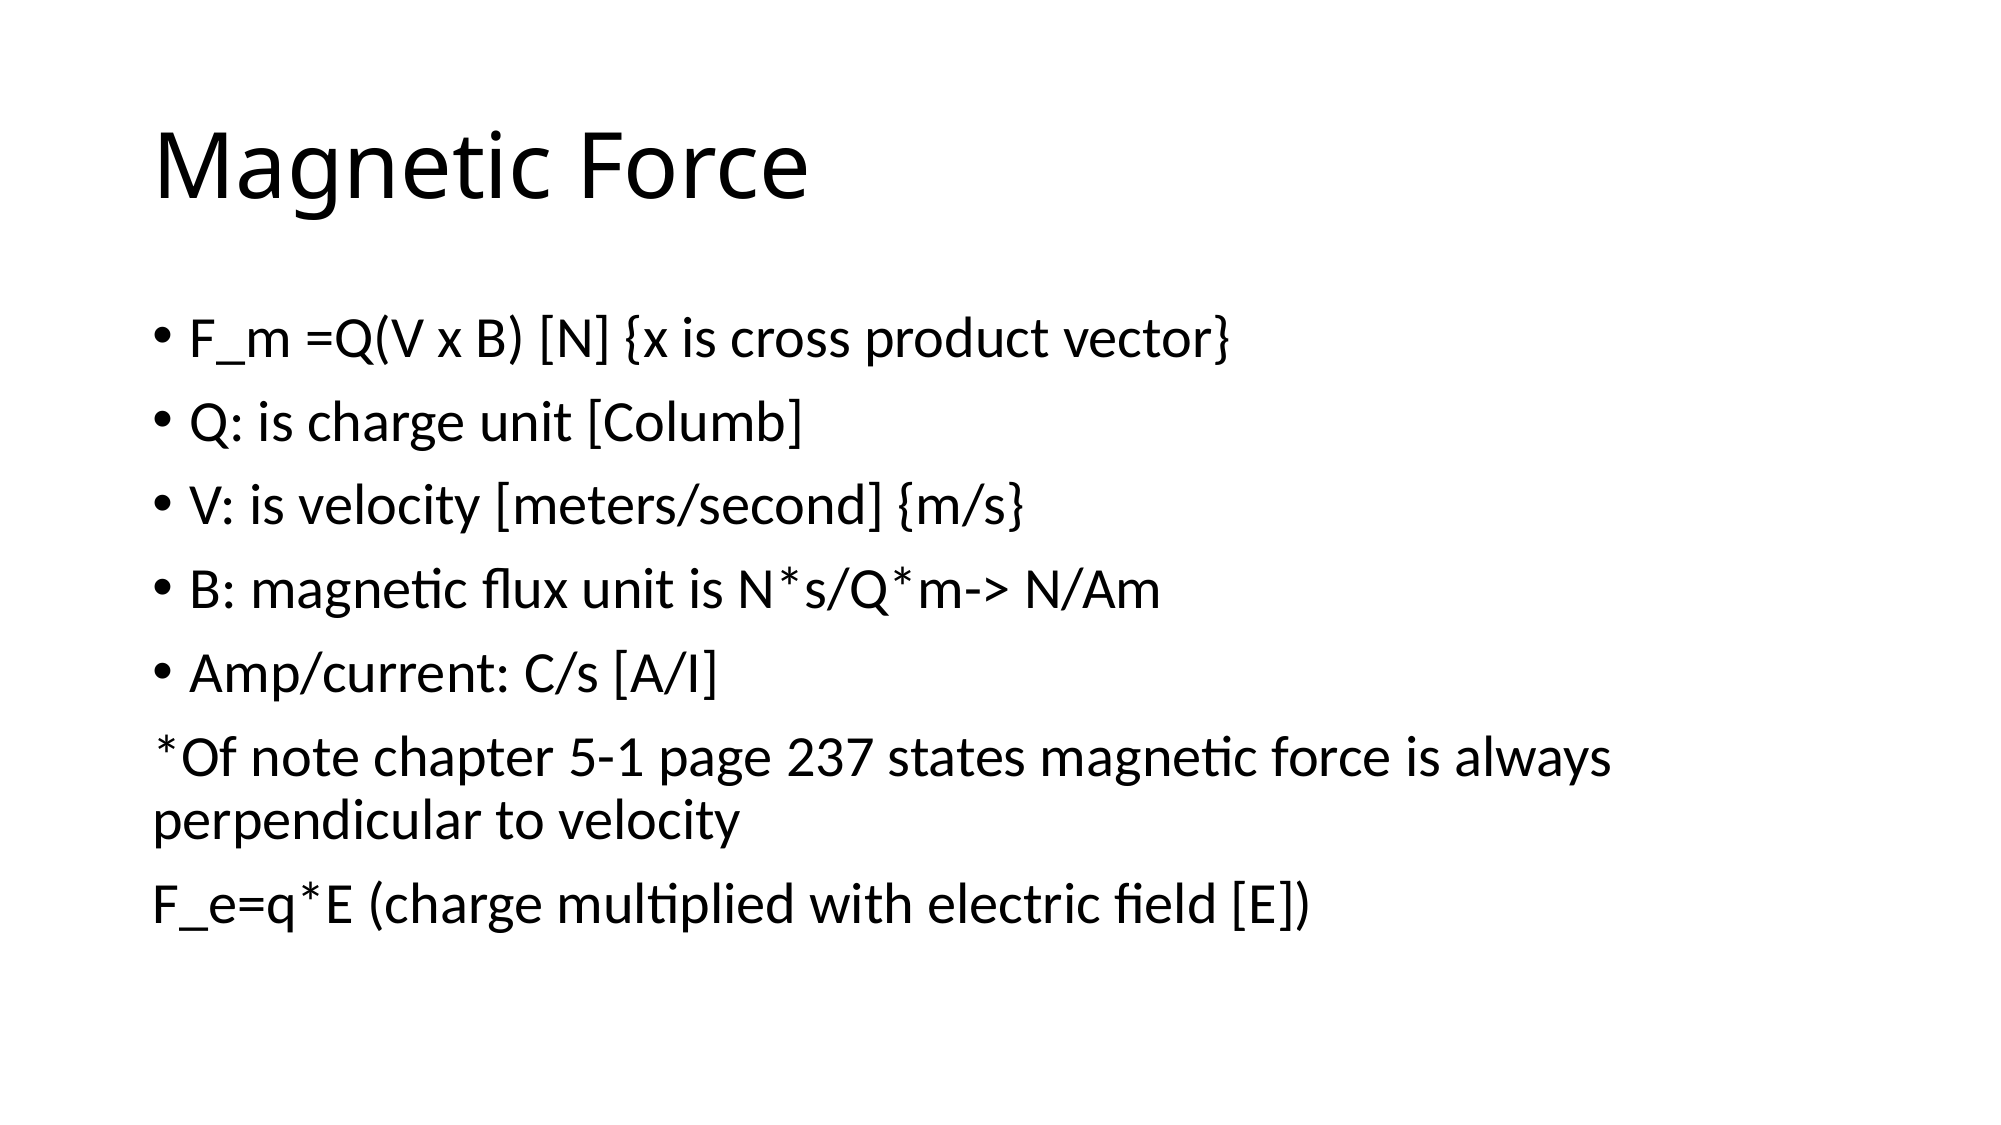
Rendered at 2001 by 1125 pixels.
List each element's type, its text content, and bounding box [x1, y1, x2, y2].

title Magnetic Force [137, 59, 1863, 278]
list F_m =Q(V x B) [N] {x is cross product vector} Q: is charge unit [Columb] V: is velocity [meters/second] {m/s} B: magnetic flux unit is N*s/Q*m-> N/Am Amp/current: C/s [A/I] *Of note chapter 5-1 page 237 states magnetic force is always perpendicular to velocity F_e=q*E (charge multiplied with electric field [E]) [137, 299, 1863, 1014]
